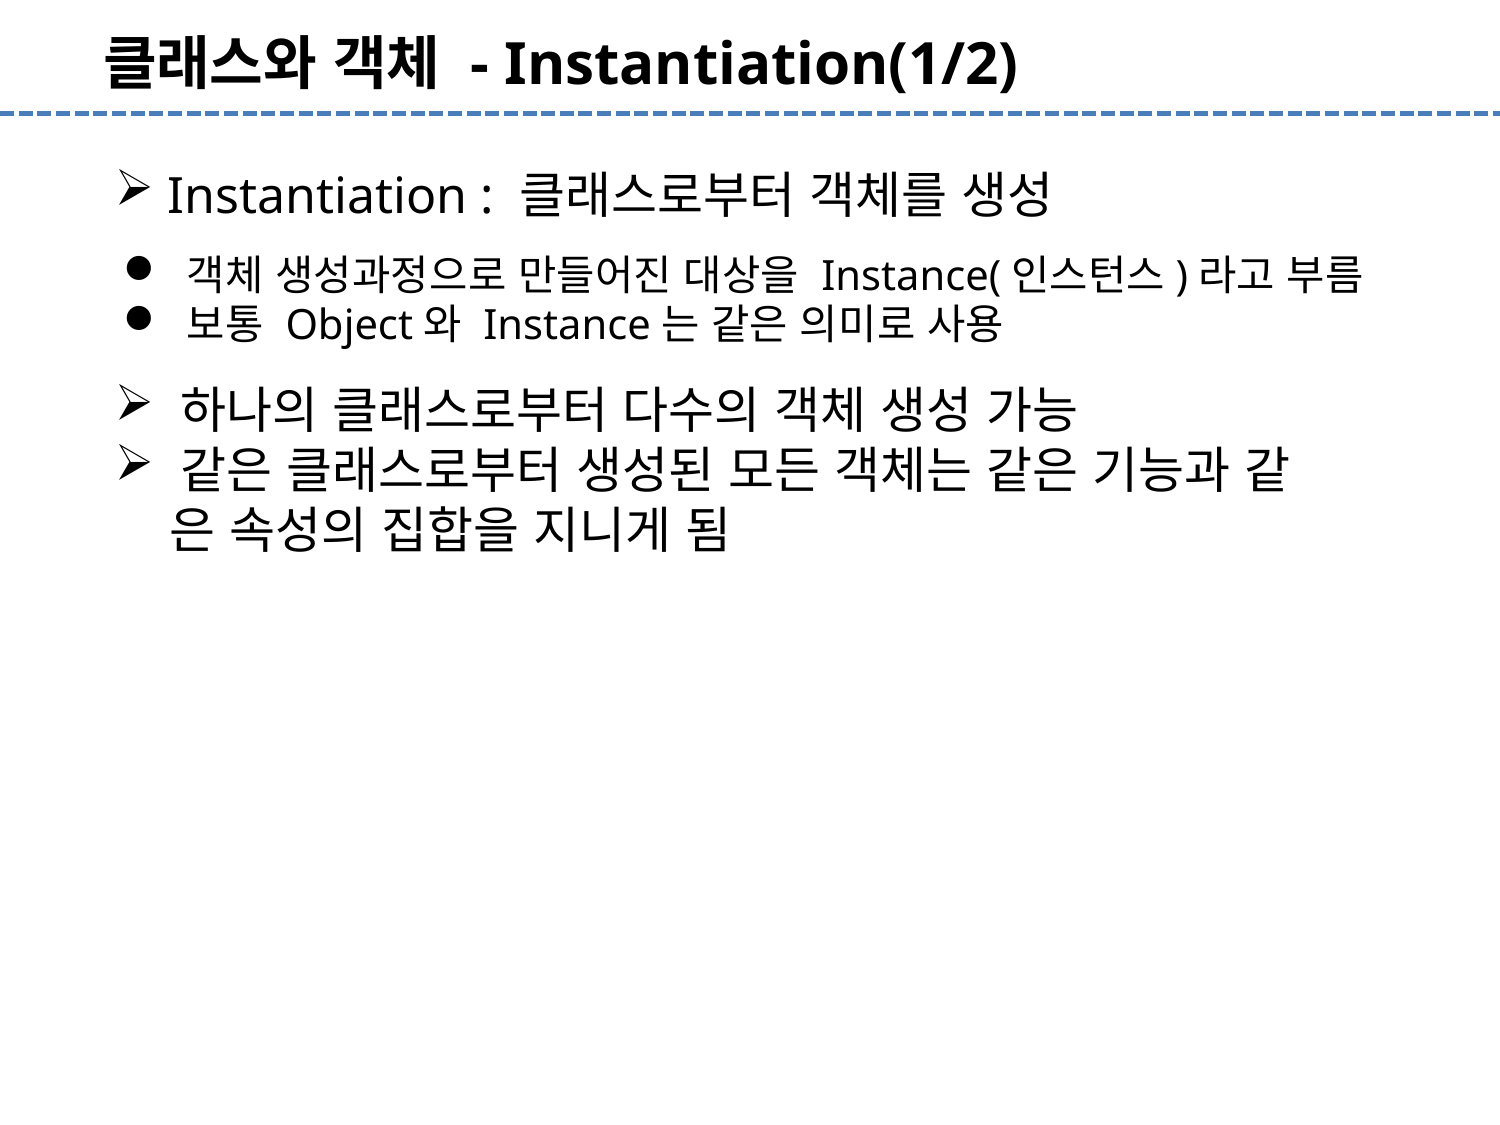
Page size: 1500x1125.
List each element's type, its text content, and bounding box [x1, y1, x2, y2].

text_box Instantiation : 클래스로부터 객체를 생성 객체 생성과정으로 만들어진 대상을 Instance(인스턴스)라고 부름 보통 Object와 Instance는 같은 의미로 사용 하나의 클래스로부터 다수의 객체 생성 가능 같은 클래스로부터 생성된 모든 객체는 같은 기능과 같 은 속성의 집합을 지니게 됨 [100, 155, 1436, 566]
text_box 클래스와 객체 - Instantiation(1/2) [88, 19, 1329, 104]
